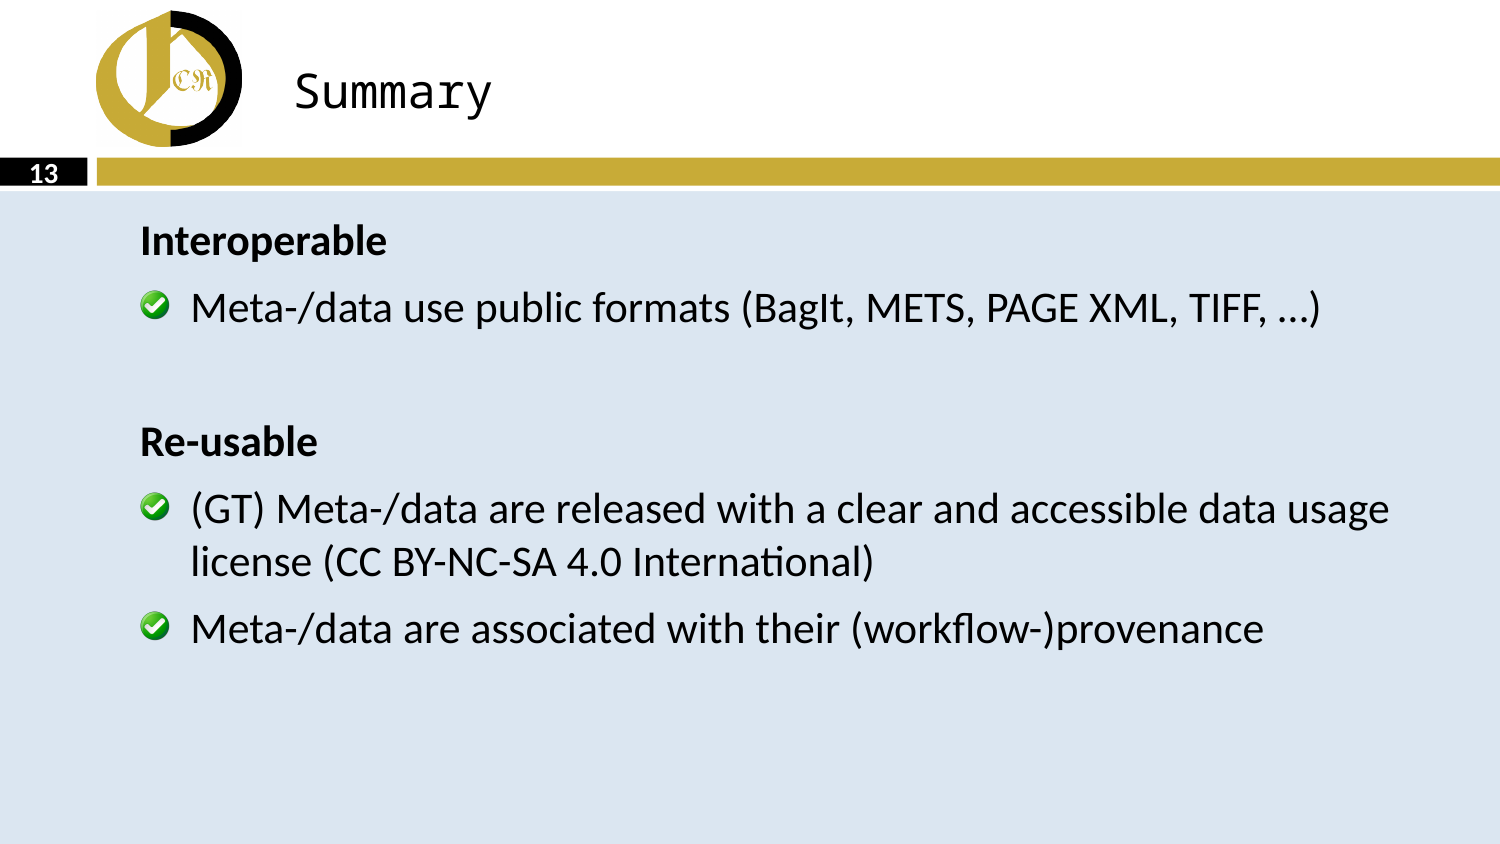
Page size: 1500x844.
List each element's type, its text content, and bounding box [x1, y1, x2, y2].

slide_number 13 [0, 156, 88, 187]
picture [139, 491, 171, 522]
picture [139, 610, 171, 642]
list Interoperable Meta-/data use public formats (BagIt, METS, PAGE XML, TIFF, …) Re-usable (GT) Meta-/data are released with a clear and accessible data usage license (CC BY-NC-SA 4.0 International) Meta-/data are associated with their (workflow-)provenance [100, 196, 1438, 751]
picture [96, 10, 242, 147]
title Summary [277, 28, 1438, 150]
picture [139, 289, 171, 321]
